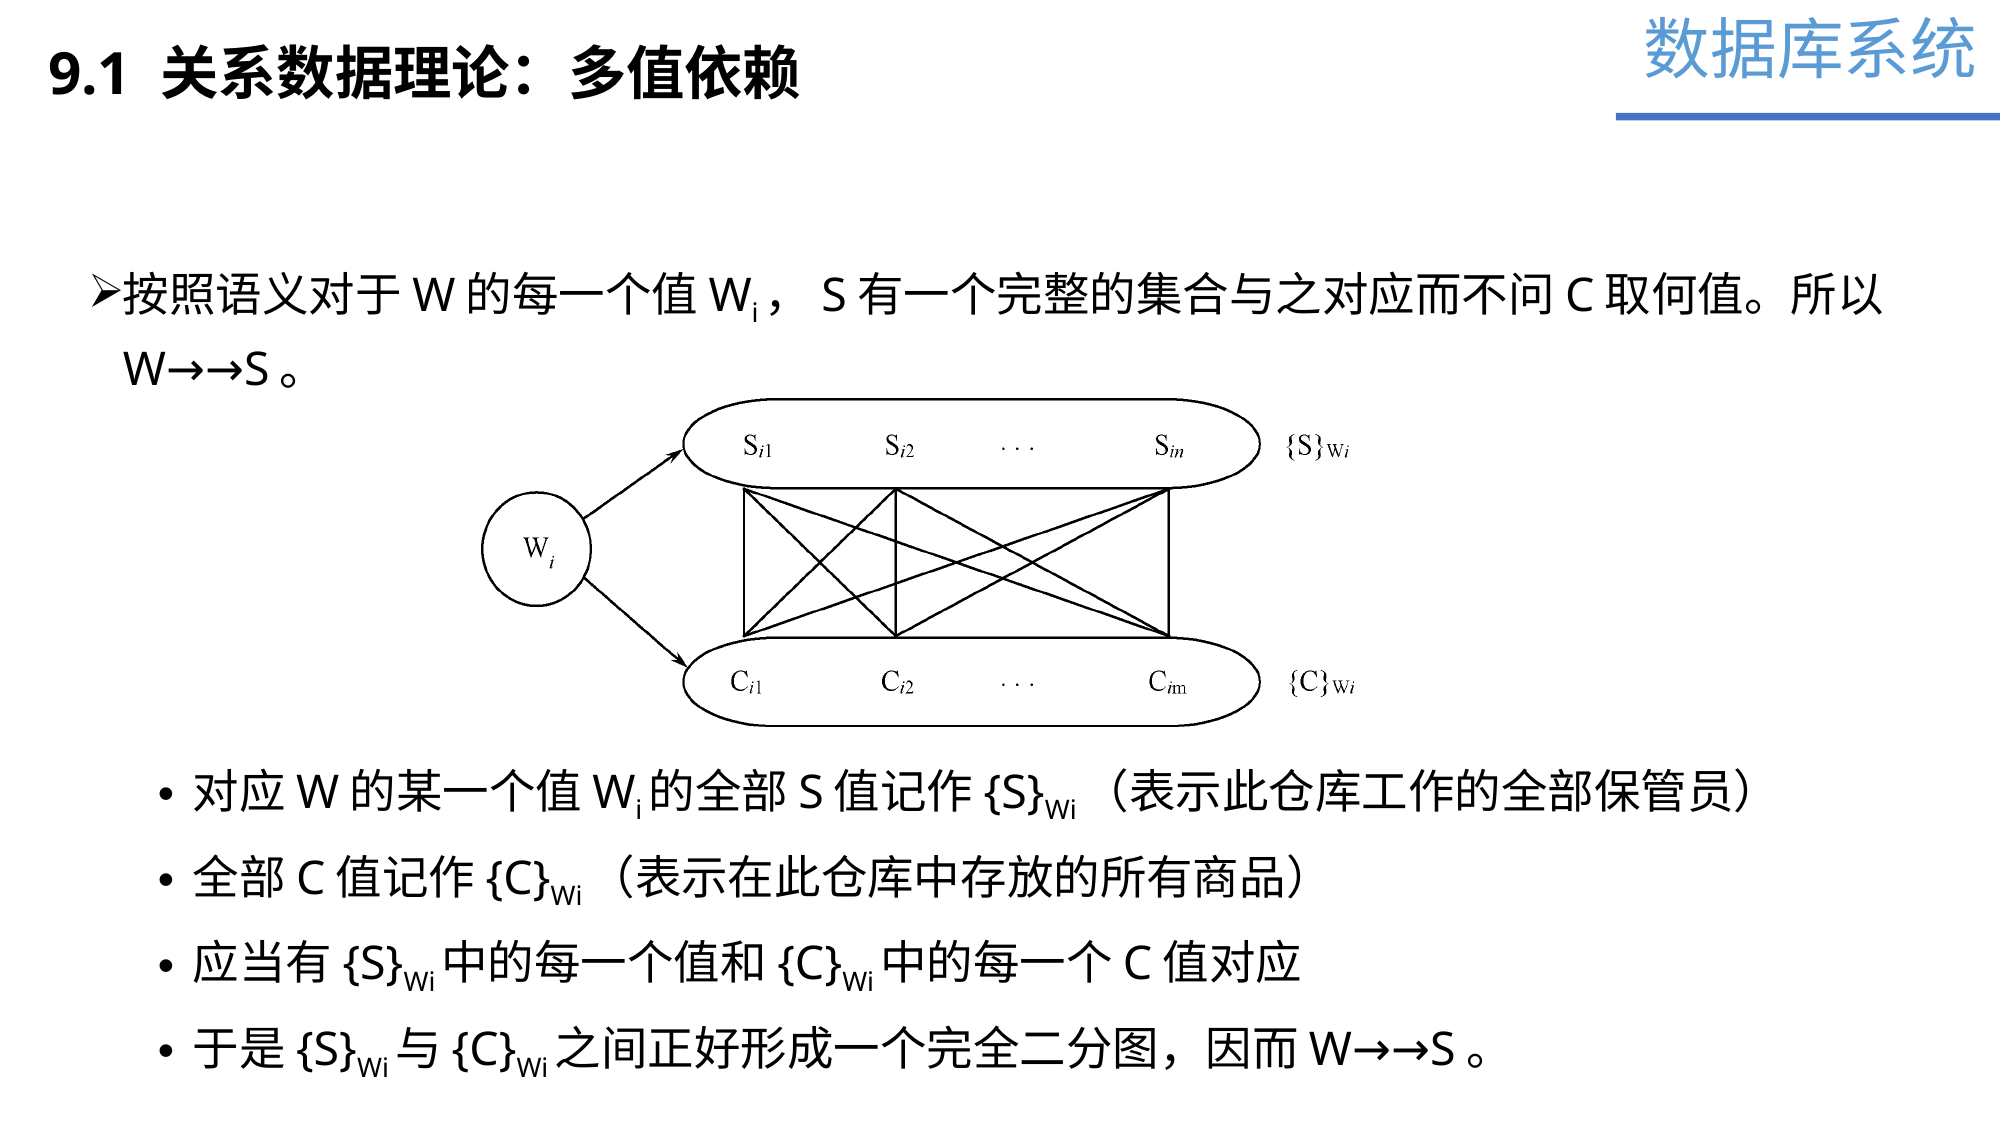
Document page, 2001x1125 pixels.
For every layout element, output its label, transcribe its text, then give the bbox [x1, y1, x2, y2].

picture [481, 398, 1354, 727]
text_box [1615, 112, 2000, 121]
text_box 数据库系统 [1629, 0, 1993, 95]
text_box 9.1 关系数据理论：多值依赖 [33, 0, 873, 114]
list 按照语义对于W的每一个值Wi，S有一个完整的集合与之对应而不问C取何值。所以W→→S。 对应W的某一个值Wi的全部S值记作{S}Wi（表示此仓库工作的全部保管员） 全部C值记作{C}Wi（表示在此仓库中存放的所有商品） 应当有{S}Wi中的每一个值和{C}Wi中的每一个C值对应 于是{S}Wi与{C}Wi之间正好形成一个完全二分图，因而W→→S。 [73, 244, 1927, 1103]
